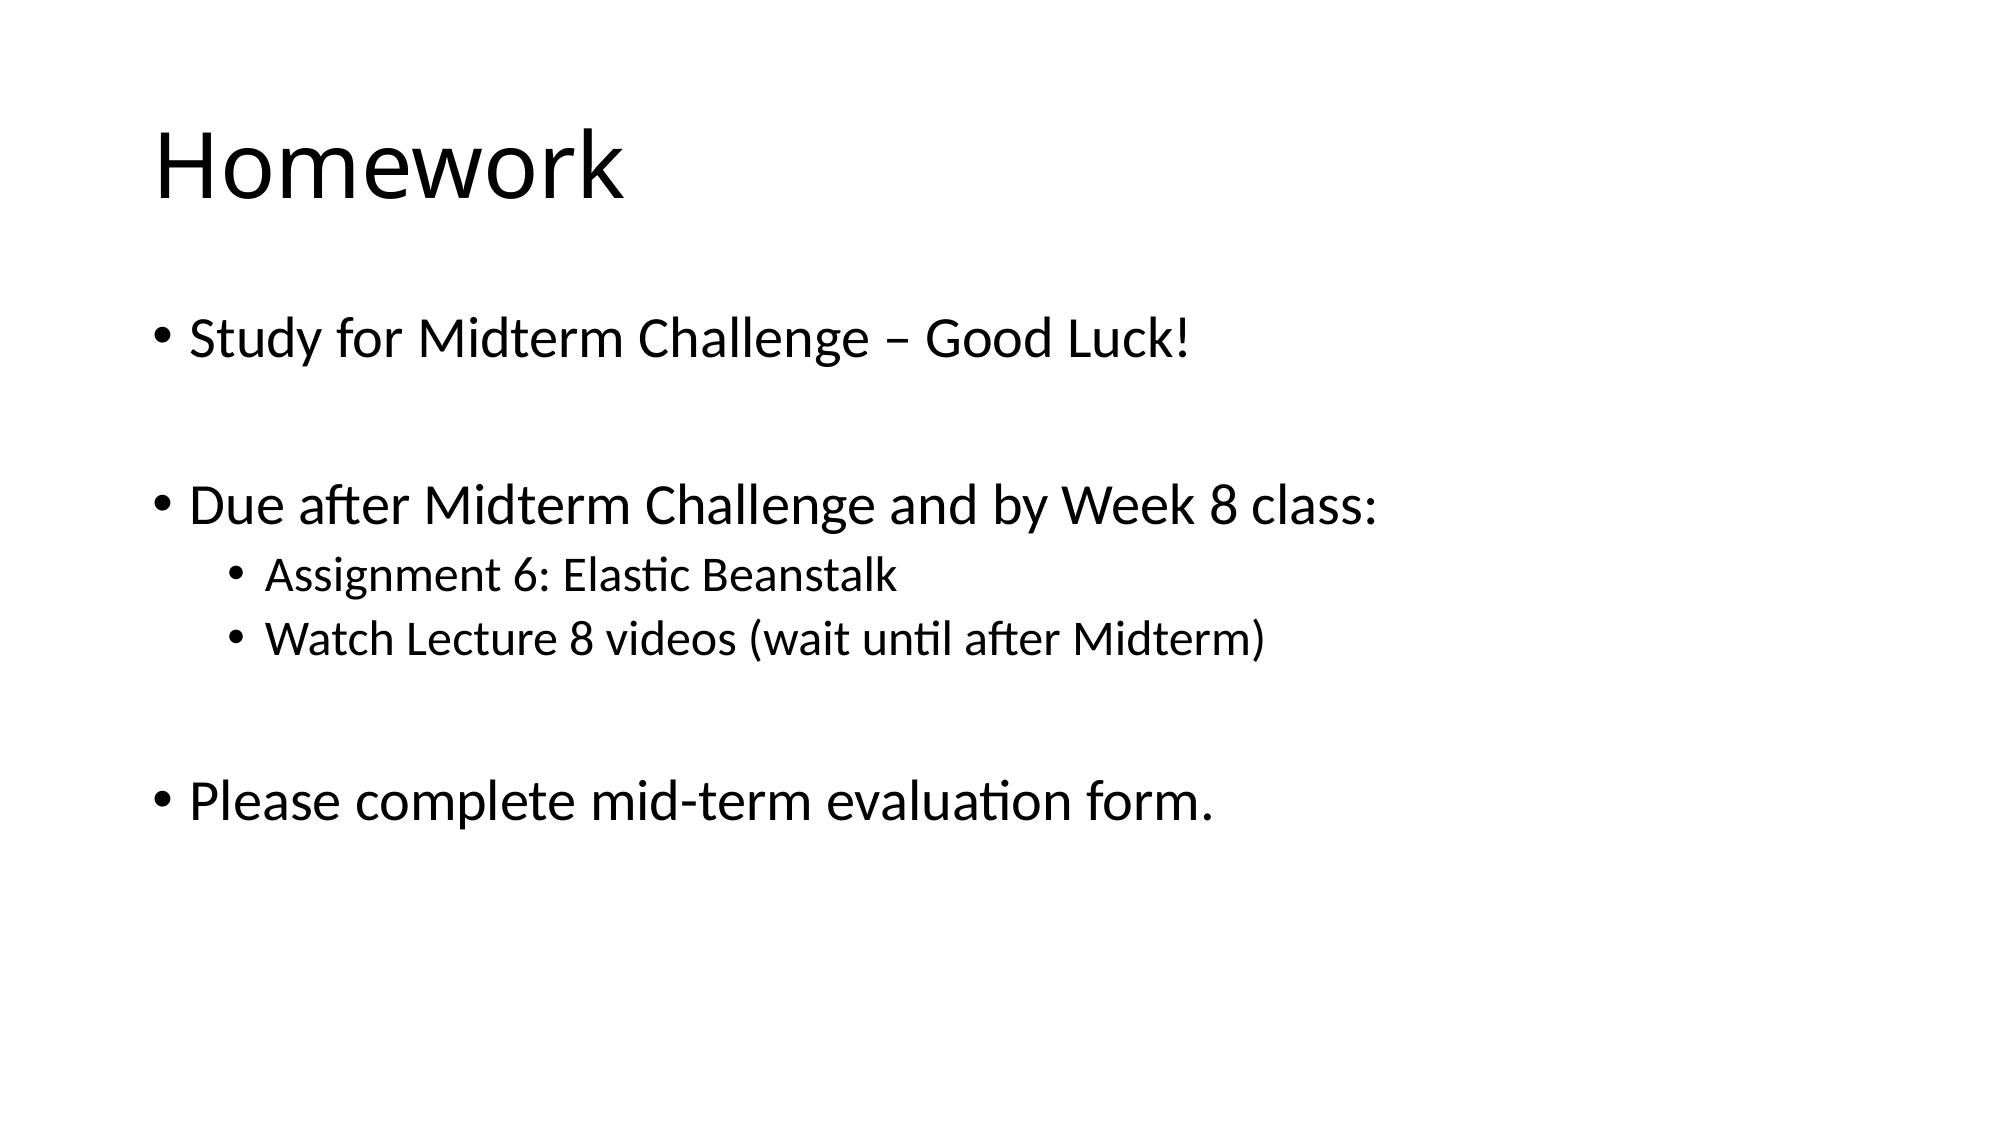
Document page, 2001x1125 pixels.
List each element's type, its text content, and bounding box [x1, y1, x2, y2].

list Study for Midterm Challenge – Good Luck! Due after Midterm Challenge and by Week 8 class: Assignment 6: Elastic Beanstalk Watch Lecture 8 videos (wait until after Midterm) Please complete mid-term evaluation form. [137, 299, 1863, 1014]
title Homework [137, 59, 1863, 278]
